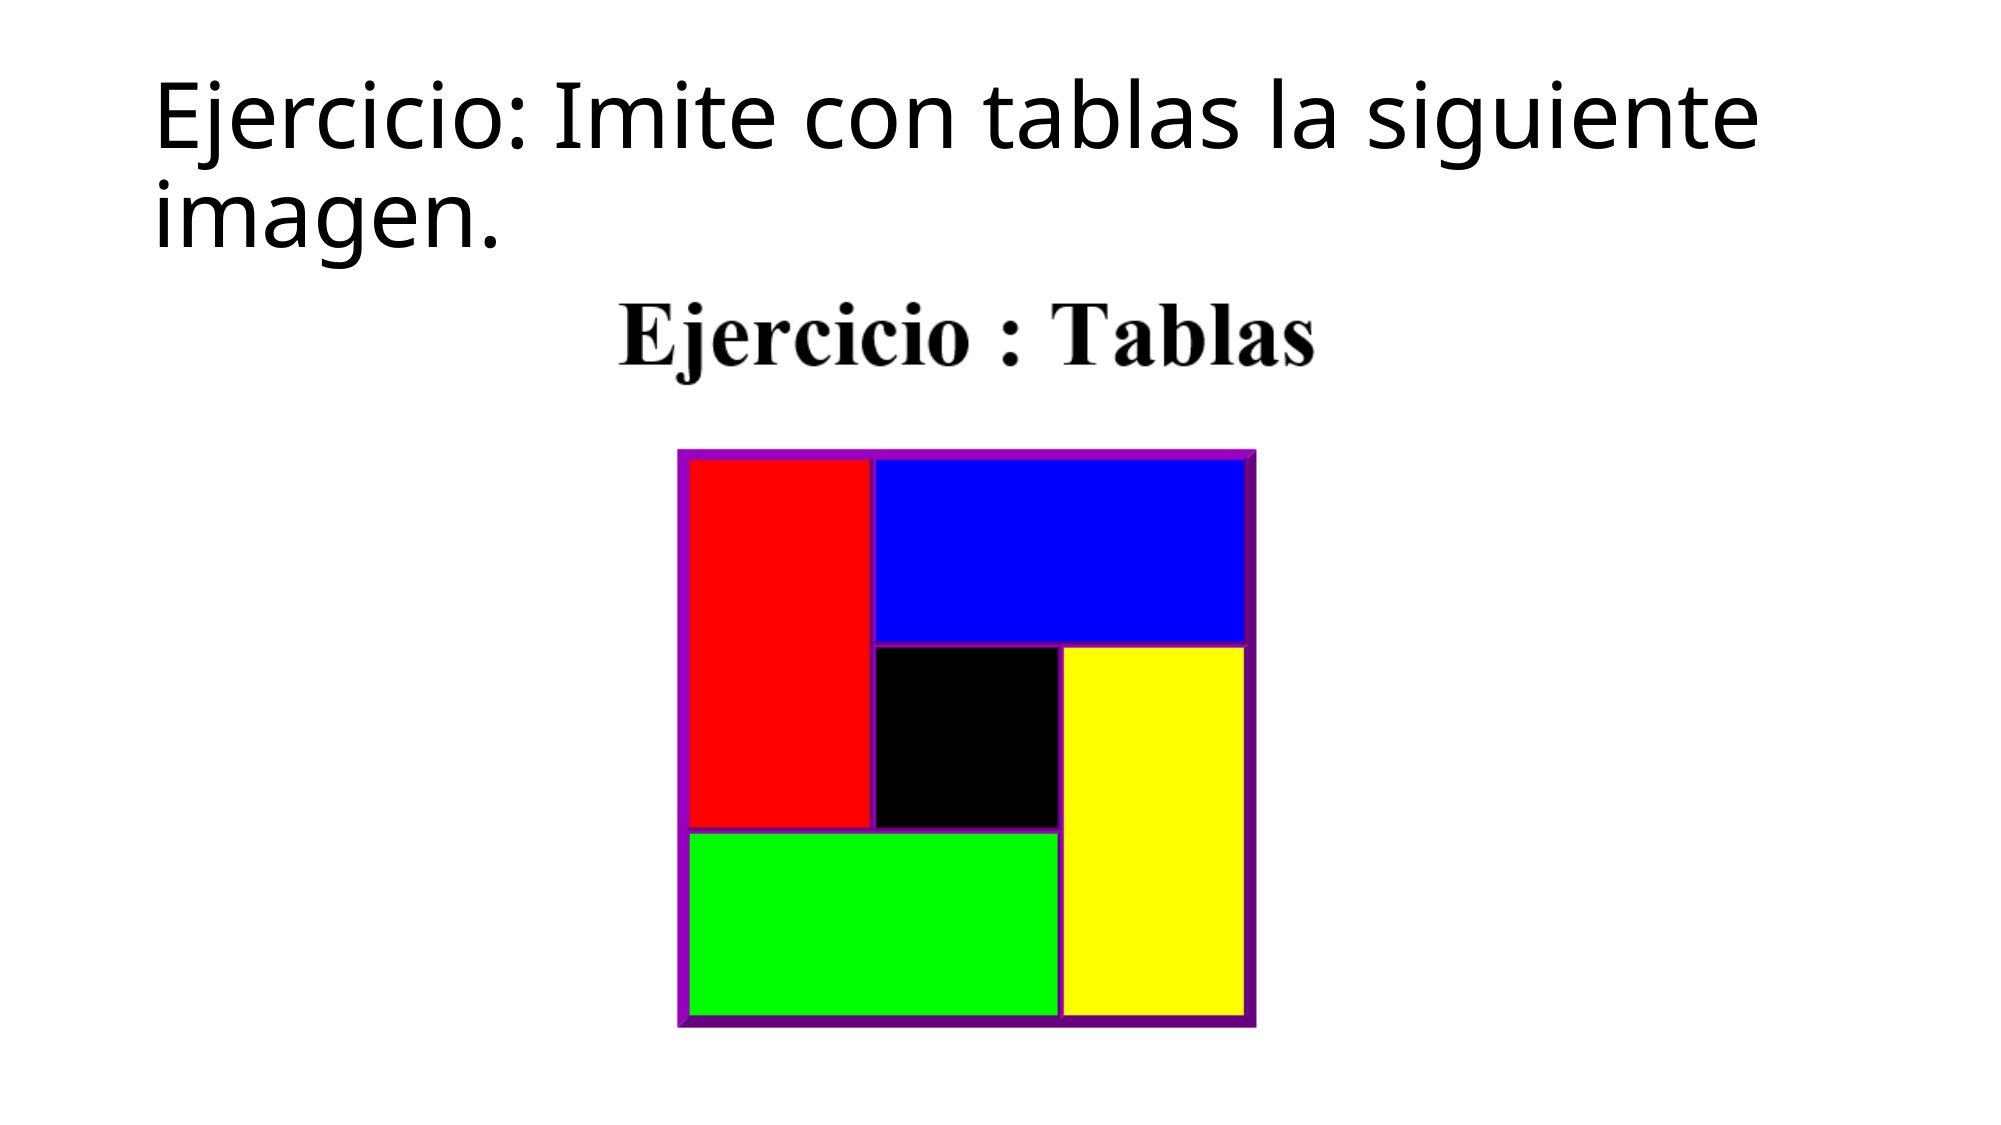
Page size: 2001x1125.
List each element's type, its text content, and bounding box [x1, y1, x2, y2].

title Ejercicio: Imite con tablas la siguiente imagen. [137, 59, 1863, 278]
picture [593, 282, 1407, 1125]
